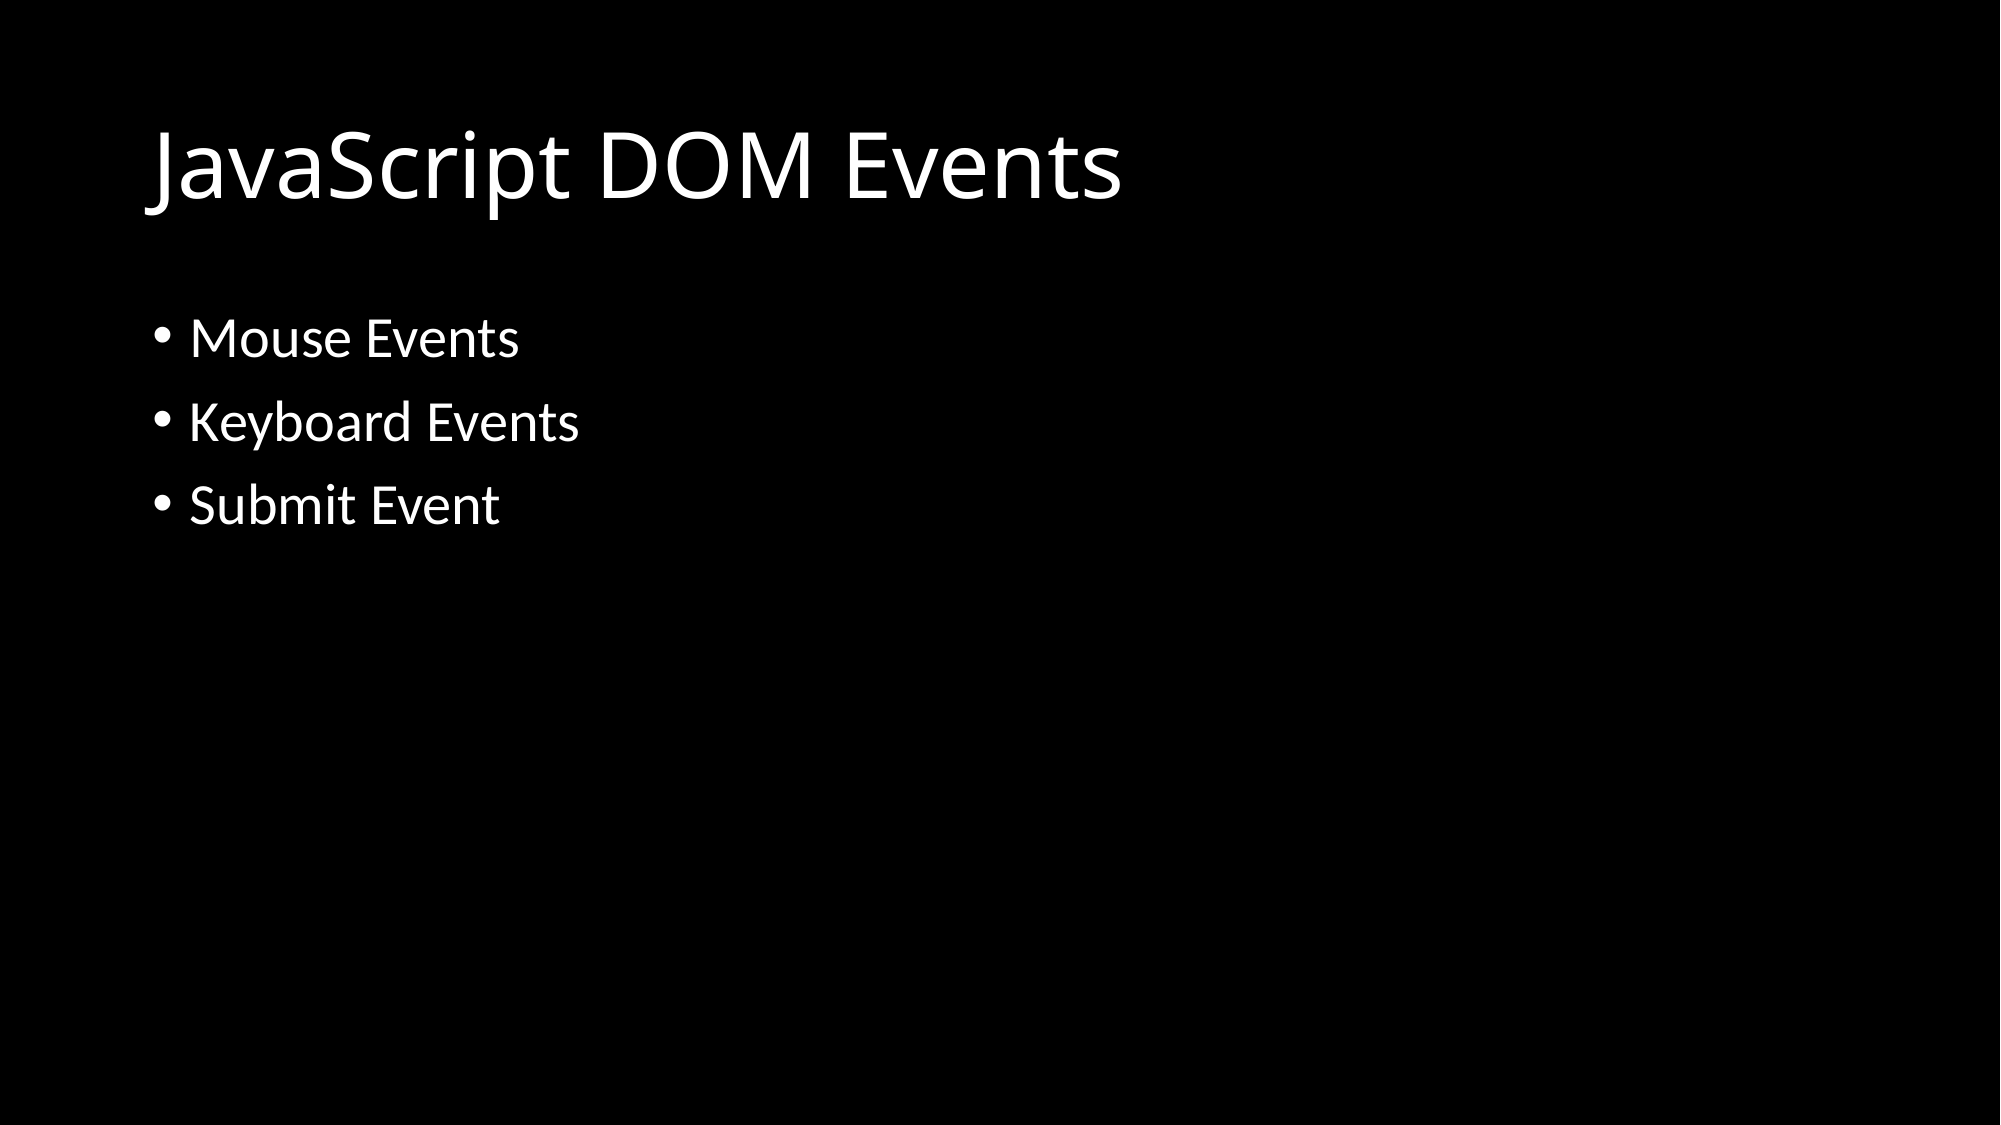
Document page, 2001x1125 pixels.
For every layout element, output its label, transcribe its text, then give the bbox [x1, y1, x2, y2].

title JavaScript DOM Events [137, 59, 1863, 278]
list Mouse Events Keyboard Events Submit Event [137, 299, 1863, 1014]
